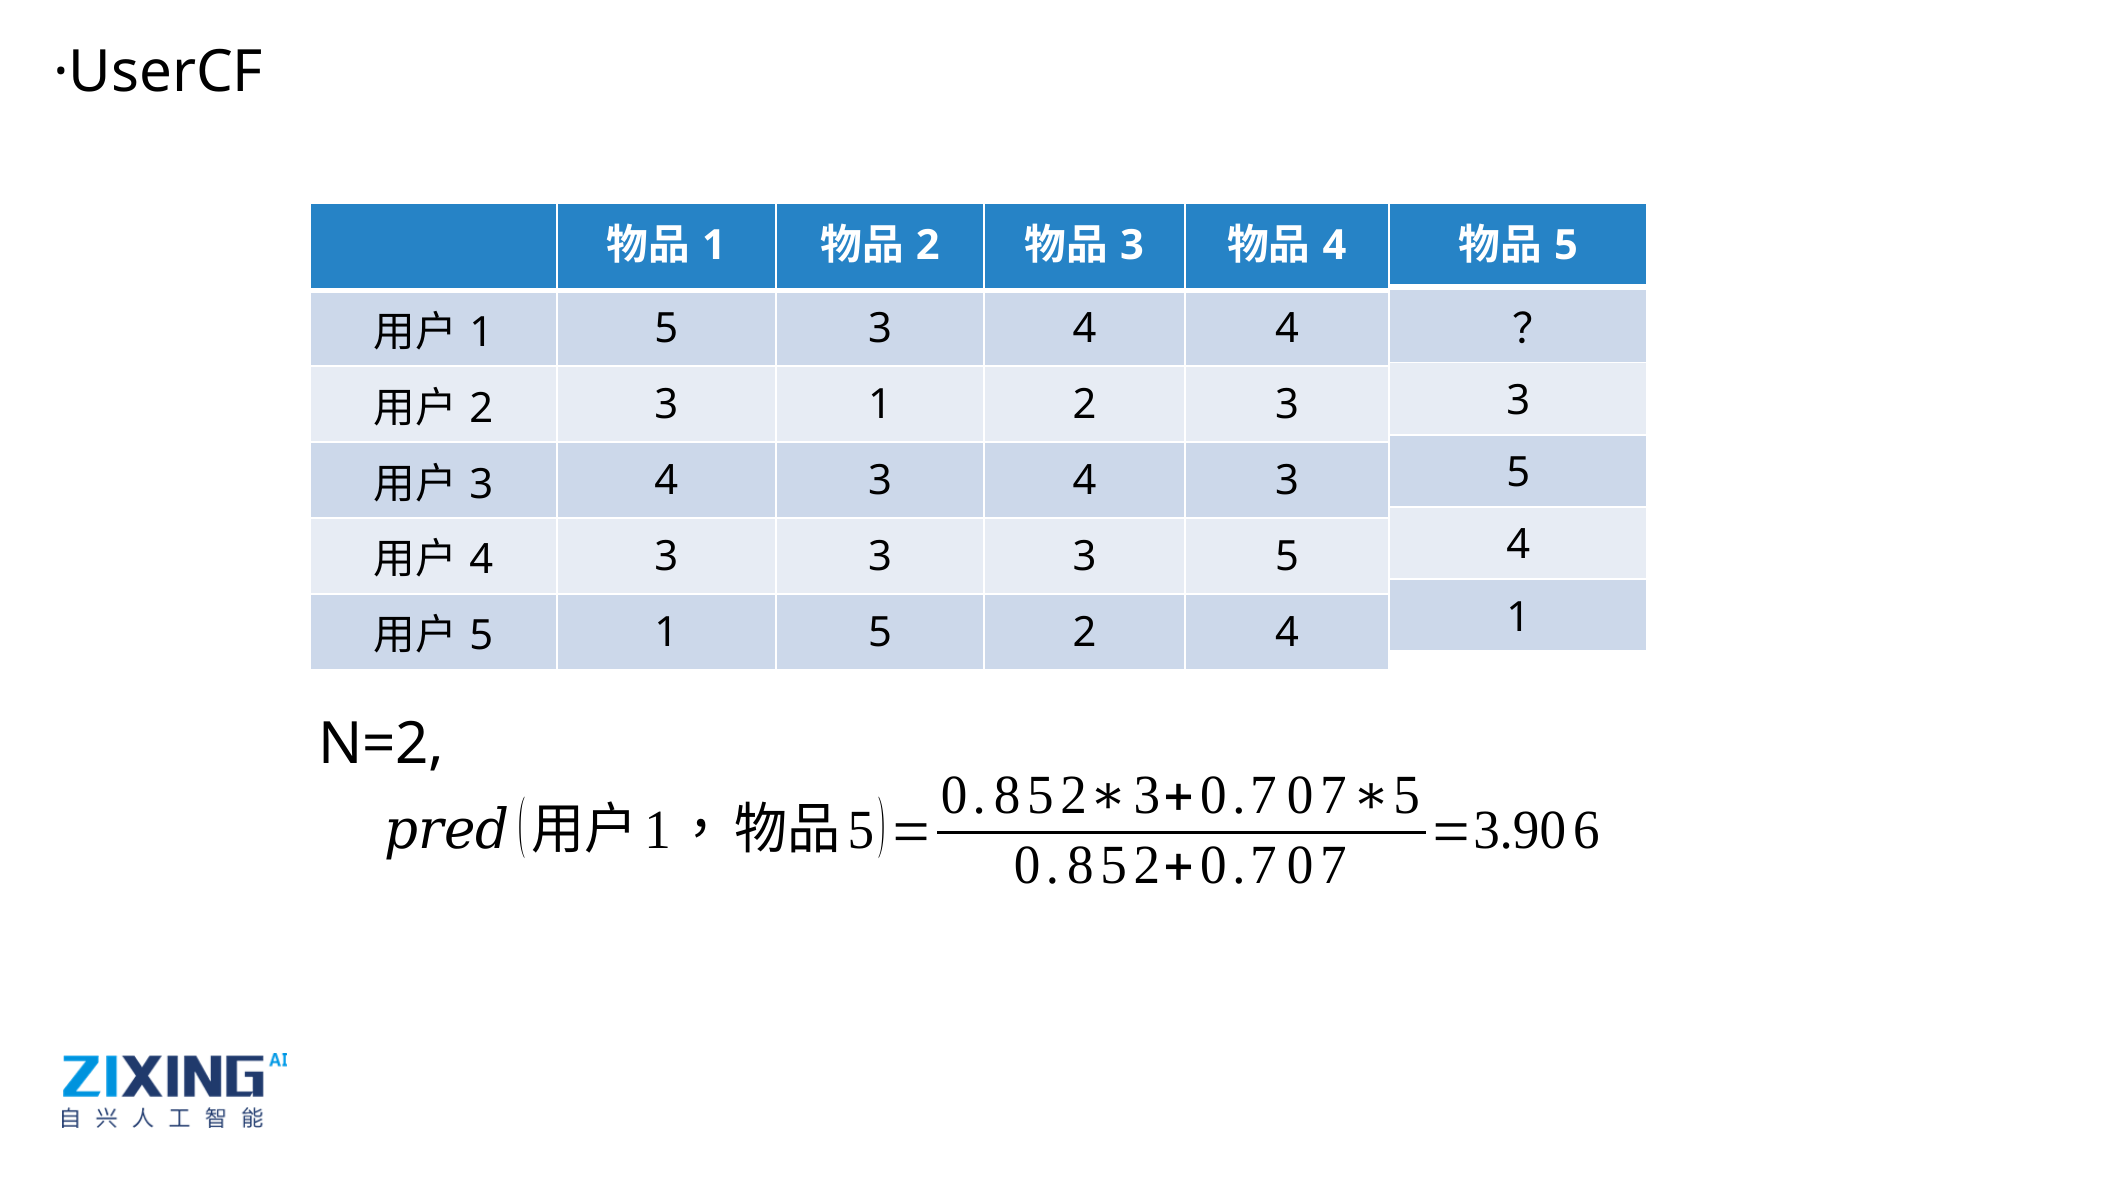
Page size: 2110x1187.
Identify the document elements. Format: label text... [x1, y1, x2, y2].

table_cell 4 [1186, 293, 1388, 365]
table_cell 4 [1390, 508, 1646, 578]
table_header 物品5 [1390, 204, 1646, 284]
table_cell 2 [985, 367, 1184, 441]
table_cell 4 [558, 443, 775, 517]
table_cell 1 [1390, 580, 1646, 650]
table_cell 用户5 [311, 595, 556, 669]
table_header 物品3 [985, 204, 1184, 288]
text_box N=2, [303, 697, 460, 783]
table_cell 5 [1186, 519, 1388, 593]
table_header 物品1 [558, 204, 775, 288]
table_cell 3 [777, 293, 983, 365]
table_cell 5 [1390, 436, 1646, 506]
table_cell 用户3 [311, 443, 556, 517]
table_cell 3 [777, 443, 983, 517]
table_cell 3 [1186, 443, 1388, 517]
table_header 物品2 [777, 204, 983, 288]
picture [62, 1053, 287, 1128]
table_cell 5 [558, 293, 775, 365]
table_cell 3 [985, 519, 1184, 593]
table_header [311, 204, 556, 288]
table_cell 4 [985, 293, 1184, 365]
table_cell ？ [1390, 290, 1646, 362]
table_cell 3 [1390, 363, 1646, 434]
table_cell 用户2 [311, 367, 556, 441]
table_cell 4 [985, 443, 1184, 517]
table_cell 5 [777, 595, 983, 669]
table_cell 1 [777, 367, 983, 441]
table_cell 3 [558, 519, 775, 593]
table_cell 3 [777, 519, 983, 593]
table_cell 用户4 [311, 519, 556, 593]
table_cell 1 [558, 595, 775, 669]
table_header 物品4 [1186, 204, 1388, 288]
text_box ·UserCF [38, 33, 574, 103]
table_cell 3 [1186, 367, 1388, 441]
table_cell 2 [985, 595, 1184, 669]
table_cell 3 [558, 367, 775, 441]
table_cell 4 [1186, 595, 1388, 669]
table_cell 用户1 [311, 293, 556, 365]
